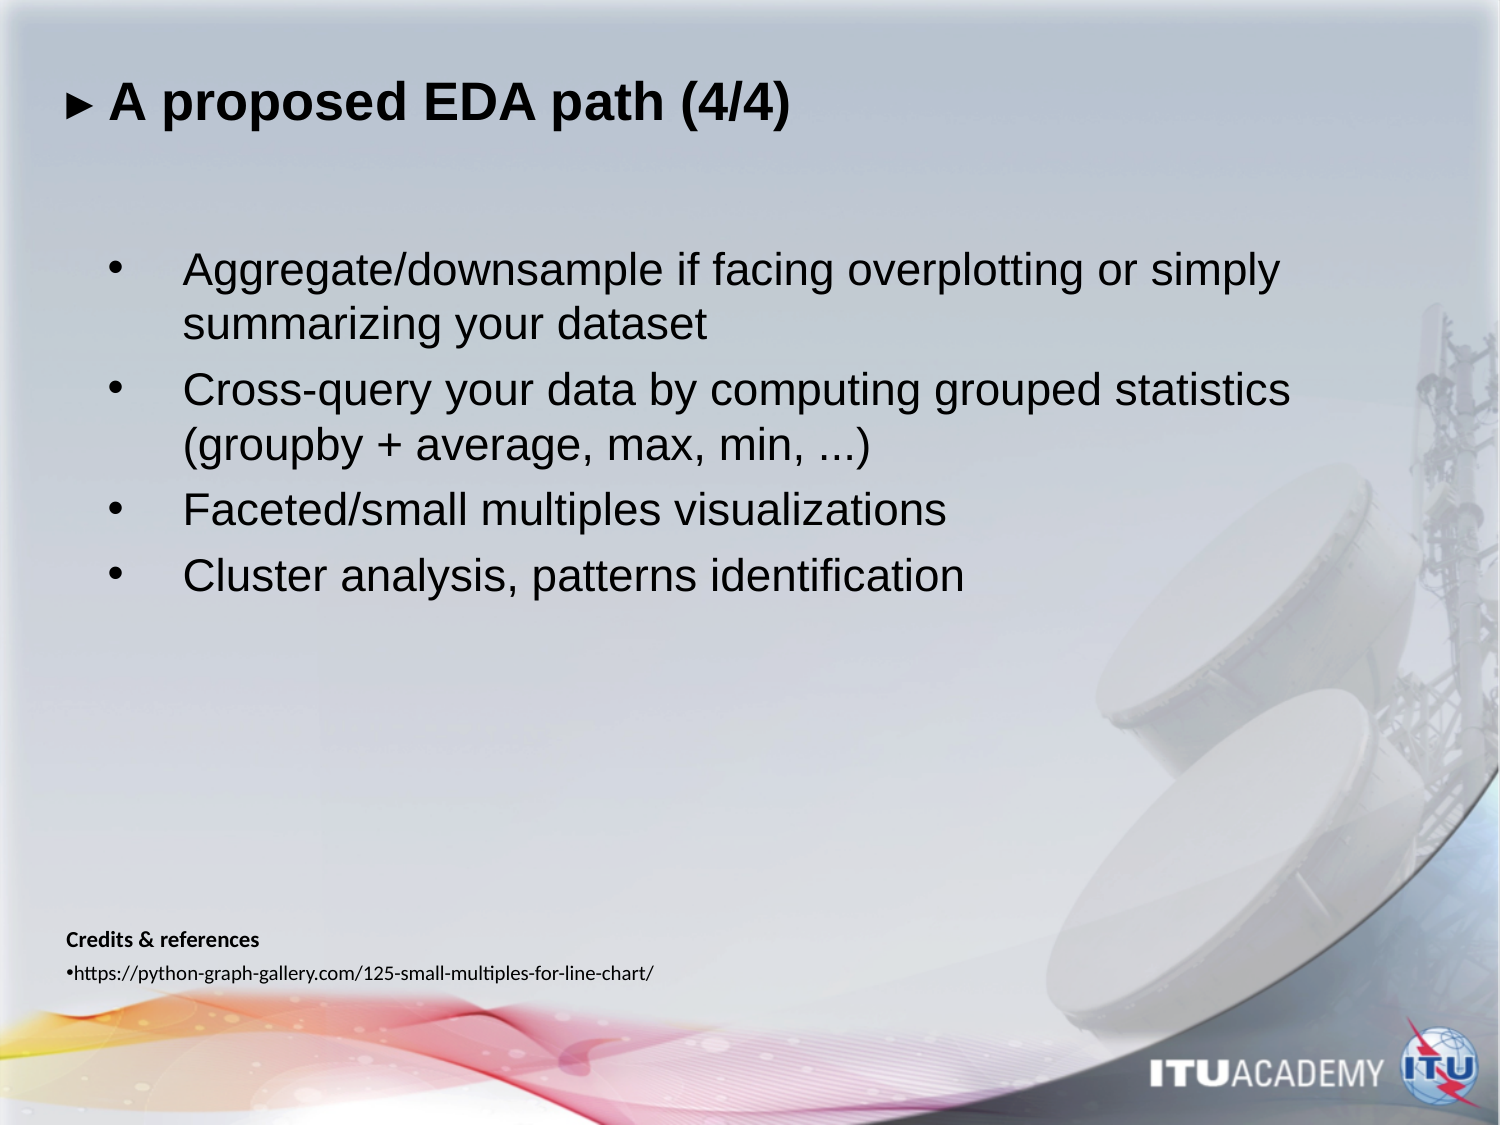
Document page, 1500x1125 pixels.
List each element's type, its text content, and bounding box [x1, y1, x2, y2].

picture [0, 0, 1500, 1125]
list Credits & references [58, 916, 308, 965]
title ▸ A proposed EDA path (4/4) [58, 58, 1410, 174]
text_box https://python-graph-gallery.com/125-small-multiples-for-line-chart/ [59, 952, 1093, 1103]
list Aggregate/downsample if facing overplotting or simply summarizing your dataset Cross-query your data by computing grouped statistics (groupby + average, max, min, ...) Faceted/small multiples visualizations Cluster analysis, patterns identification [99, 231, 1342, 776]
